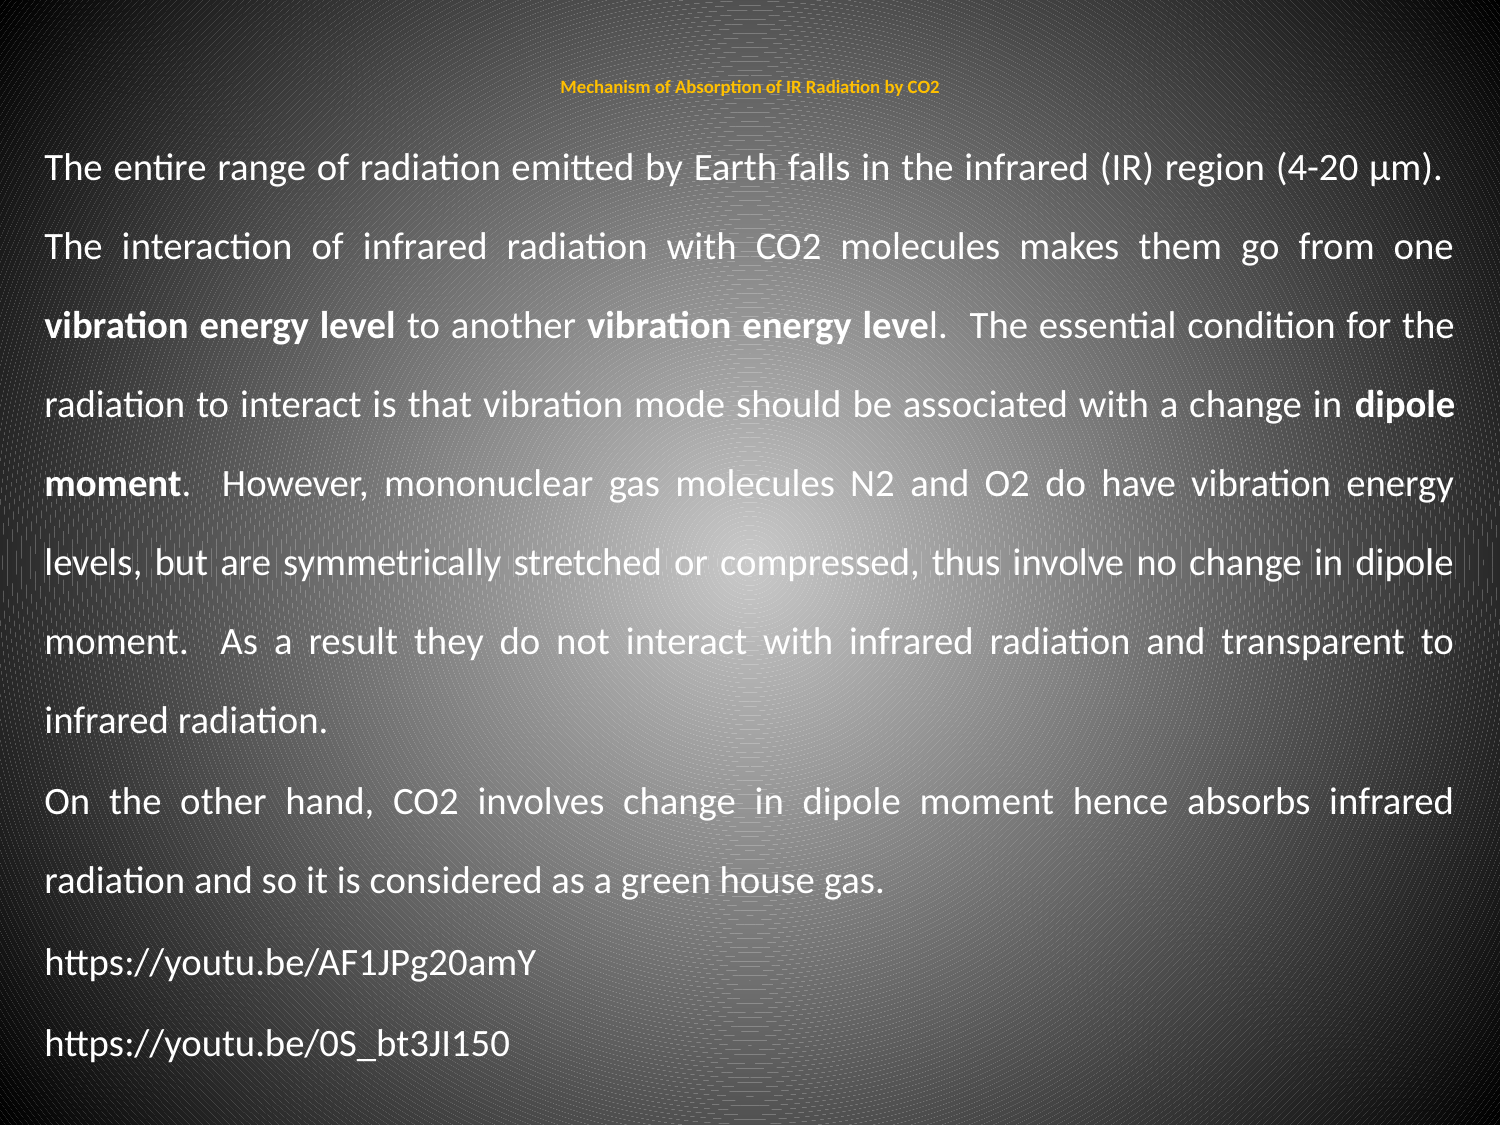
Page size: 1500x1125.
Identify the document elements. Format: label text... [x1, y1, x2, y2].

list The entire range of radiation emitted by Earth falls in the infrared (IR) region (4-20 μm). The interaction of infrared radiation with CO2 molecules makes them go from one vibration energy level to another vibration energy level. The essential condition for the radiation to interact is that vibration mode should be associated with a change in dipole moment. However, mononuclear gas molecules N2 and O2 do have vibration energy levels, but are symmetrically stretched or compressed, thus involve no change in dipole moment. As a result they do not interact with infrared radiation and transparent to infrared radiation. On the other hand, CO2 involves change in dipole moment hence absorbs infrared radiation and so it is considered as a green house gas. https://youtu.be/AF1JPg20amY https://youtu.be/0S_bt3JI150 [29, 101, 1471, 1083]
title Mechanism of Absorption of IR Radiation by CO2 [0, 45, 1500, 138]
